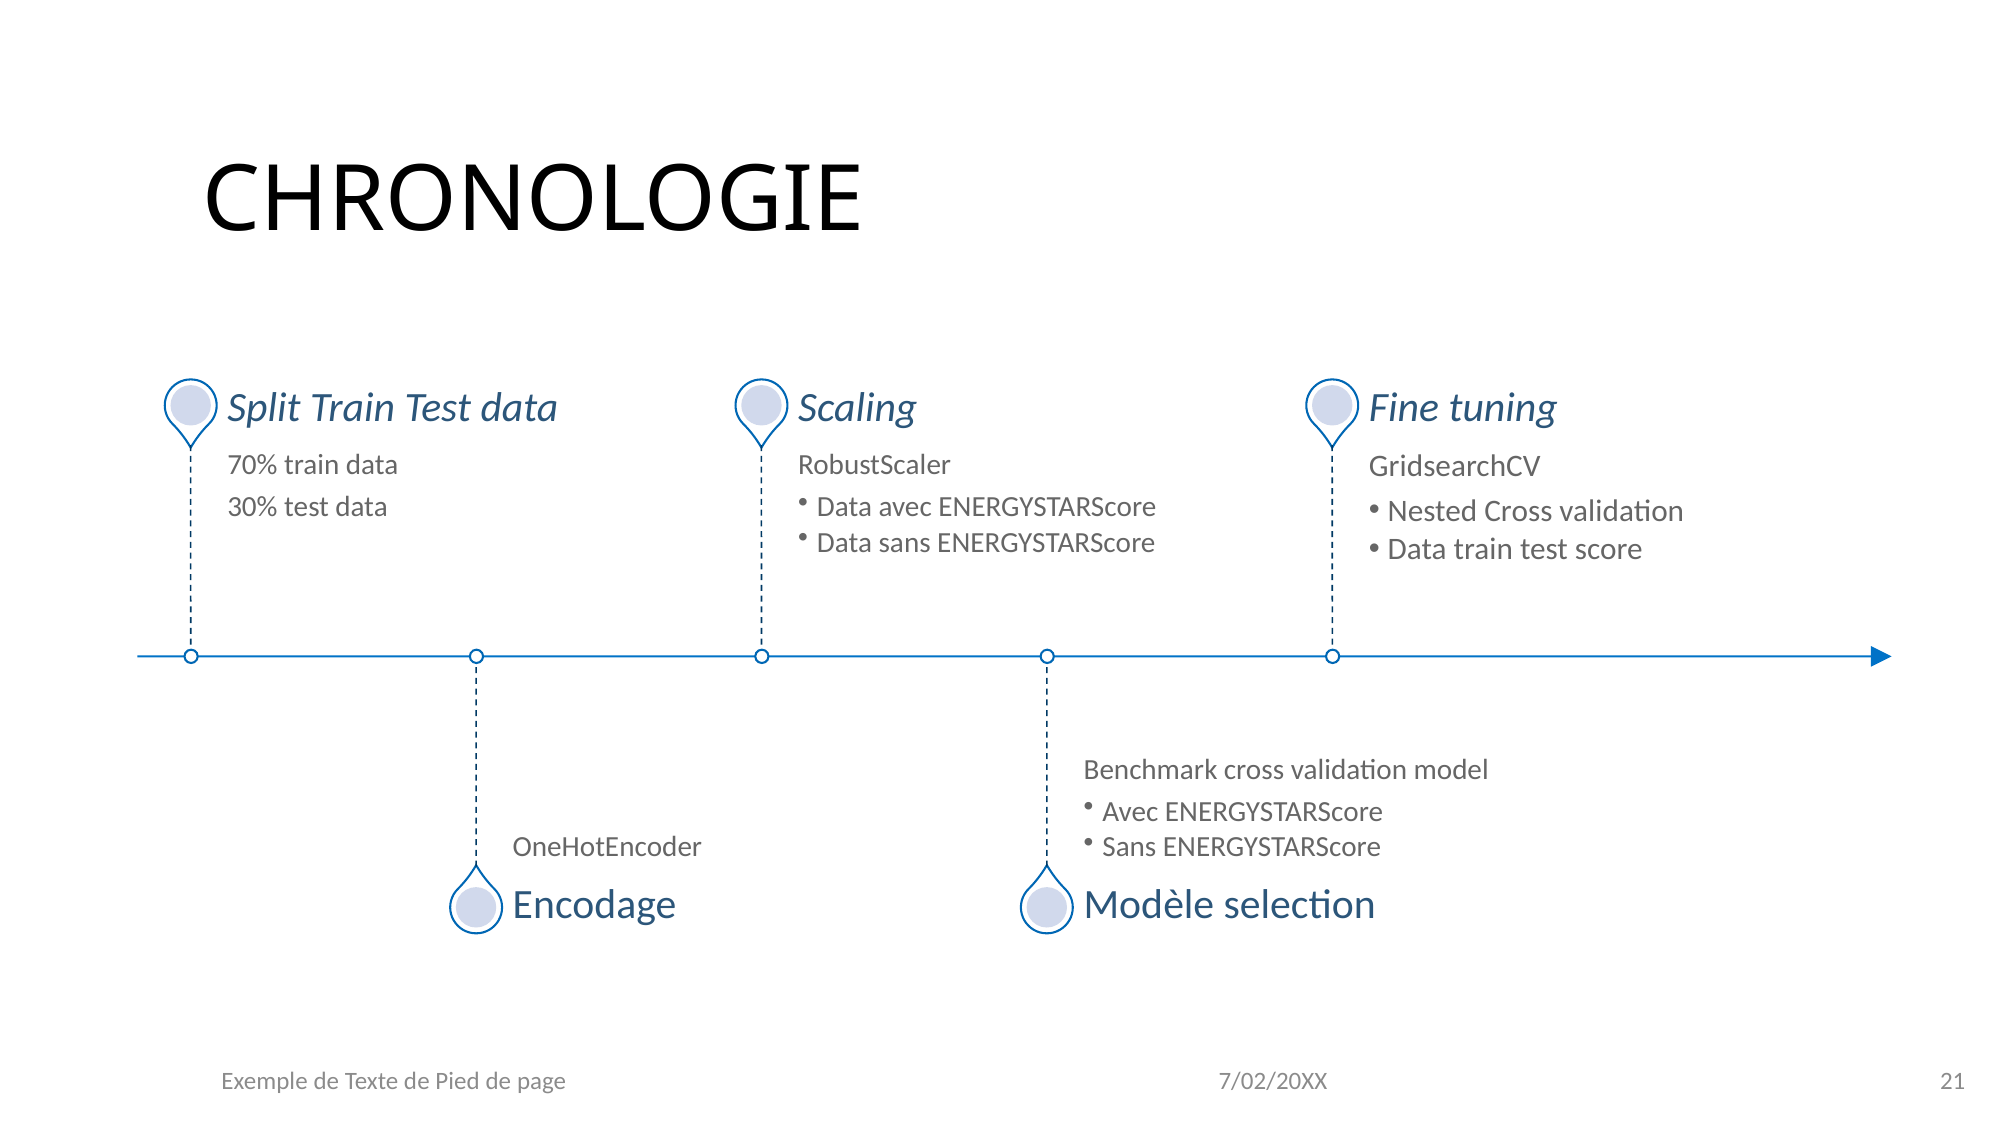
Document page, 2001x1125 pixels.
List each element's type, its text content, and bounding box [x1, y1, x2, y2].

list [137, 299, 1892, 1014]
slide_number 21 [1903, 1049, 1981, 1110]
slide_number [1203, 1049, 1892, 1110]
footer Exemple de Texte de Pied de page [25, 1049, 764, 1110]
title CHRONOLOGIE [187, 87, 1813, 299]
